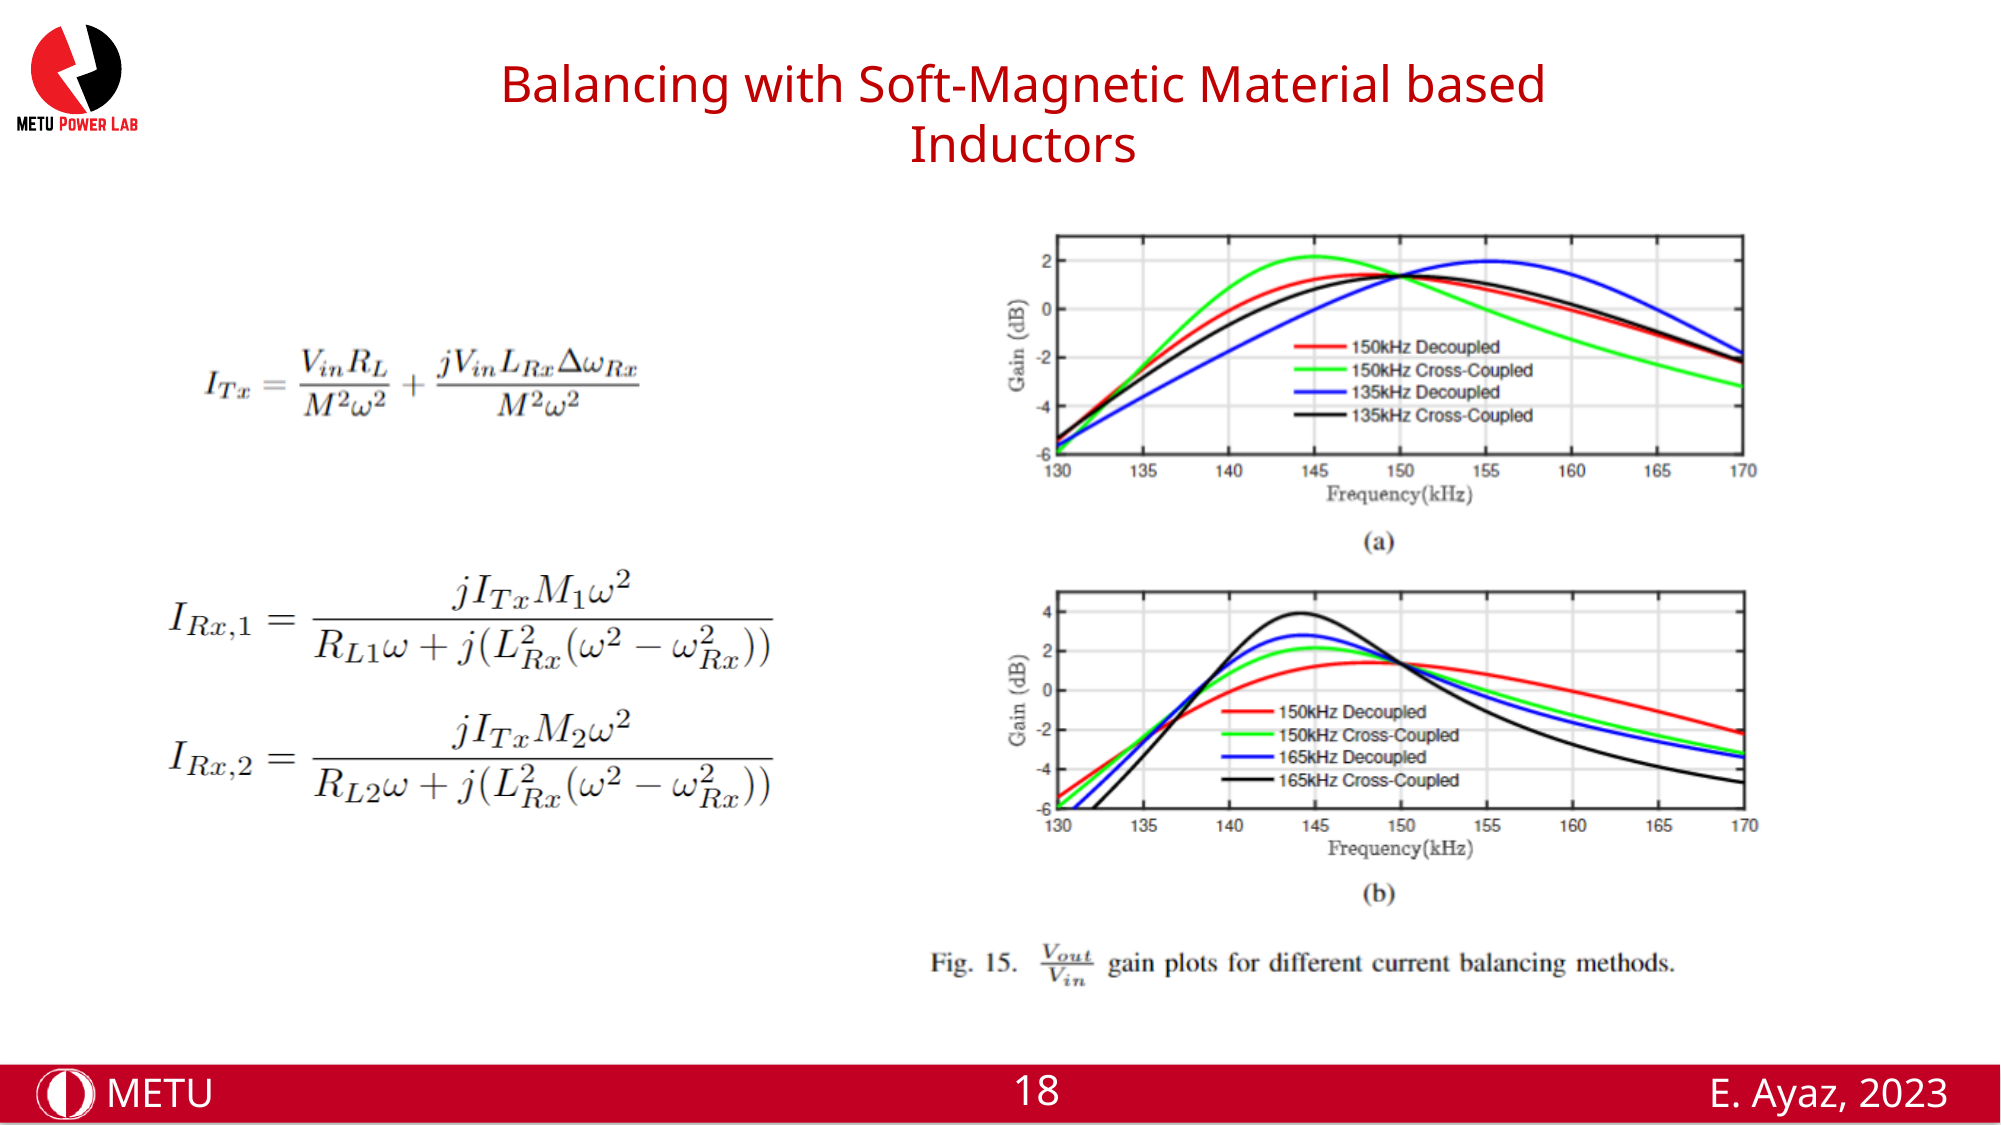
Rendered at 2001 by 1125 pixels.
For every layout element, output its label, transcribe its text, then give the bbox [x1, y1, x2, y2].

picture [30, 1068, 99, 1120]
picture [173, 327, 671, 437]
title Balancing with Soft-Magnetic Material based Inductors [421, 57, 1627, 167]
picture [864, 165, 1801, 1017]
picture [141, 553, 803, 837]
